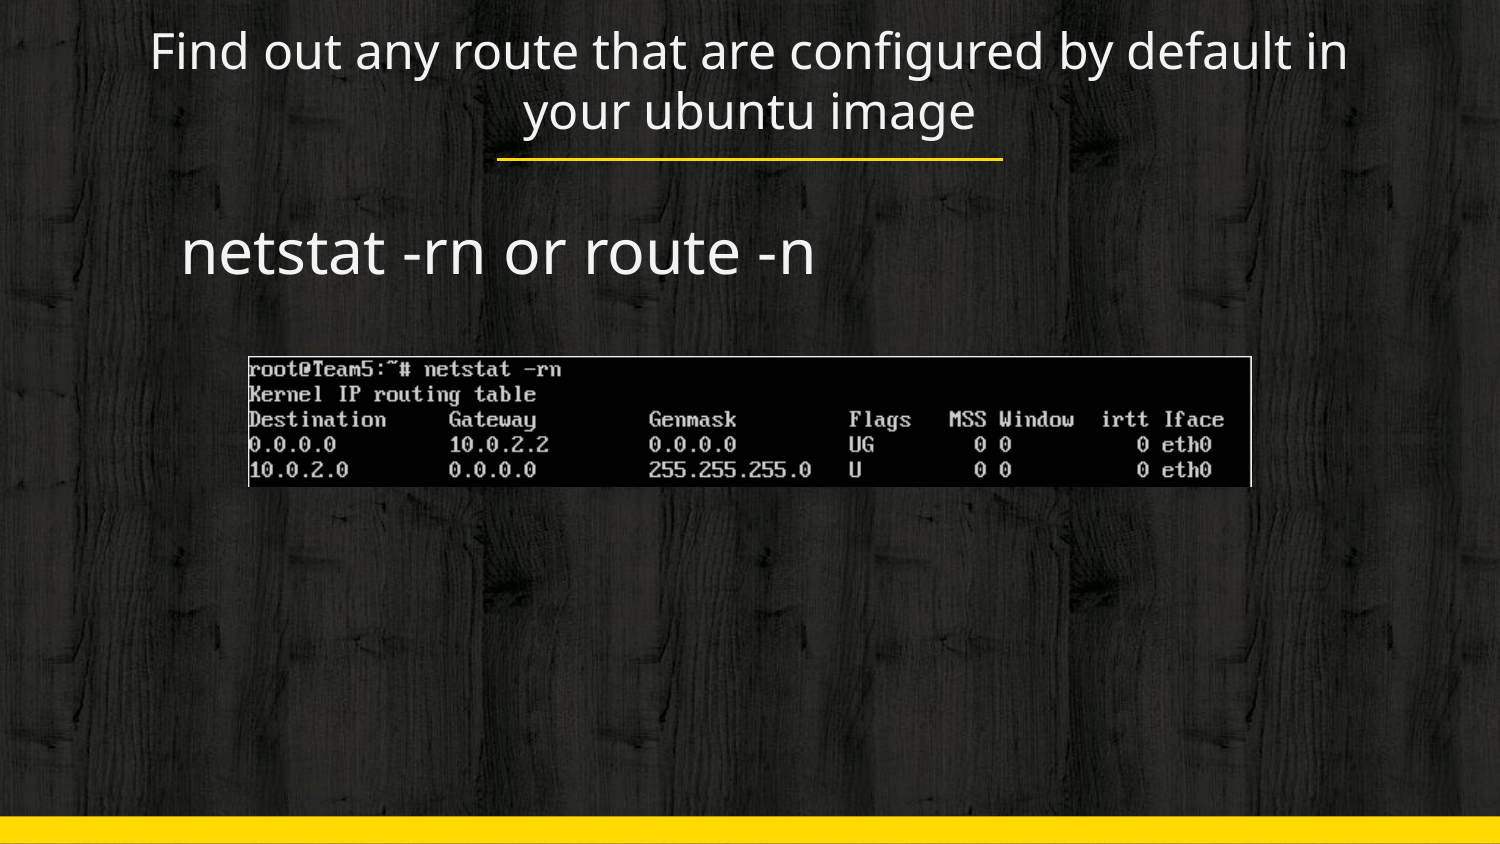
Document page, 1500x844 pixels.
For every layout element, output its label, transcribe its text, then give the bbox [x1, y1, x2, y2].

title Find out any route that are configured by default in your ubuntu image [75, 0, 1425, 160]
picture [0, 0, 1500, 816]
list netstat -rn or route -n [164, 196, 1335, 295]
